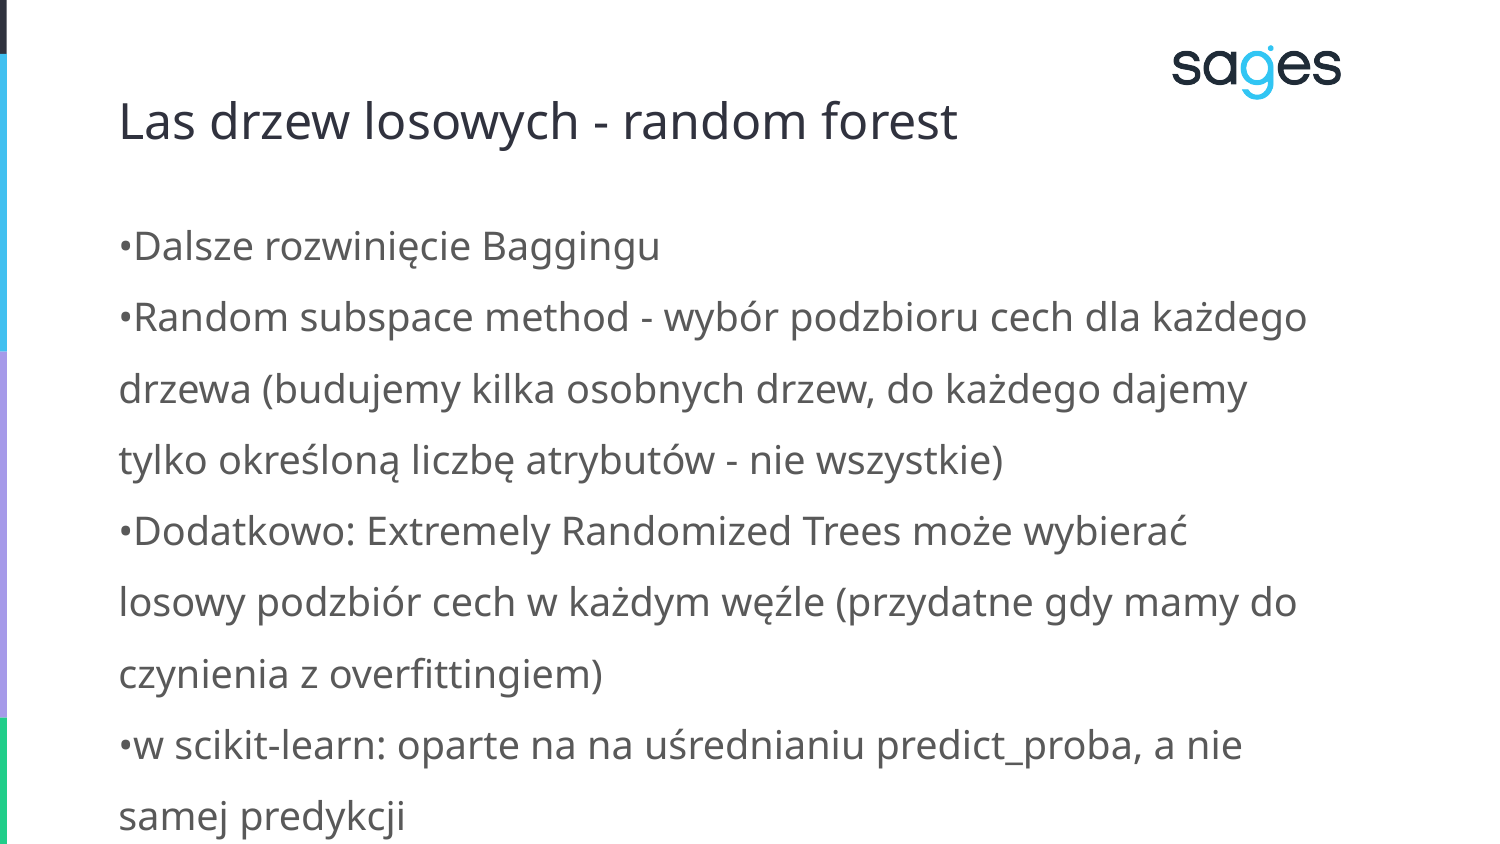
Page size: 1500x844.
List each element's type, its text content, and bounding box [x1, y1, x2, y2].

title Las drzew losowych - random forest [103, 56, 1153, 158]
picture [1172, 45, 1341, 100]
list •Dalsze rozwinięcie Baggingu •Random subspace method - wybór podzbioru cech dla każdego drzewa (budujemy kilka osobnych drzew, do każdego dajemy tylko określoną liczbę atrybutów - nie wszystkie) •Dodatkowo: Extremely Randomized Trees może wybierać losowy podzbiór cech w każdym węźle (przydatne gdy mamy do czynienia z overfittingiem) •w scikit-learn: oparte na na uśrednianiu predict_proba, a nie samej predykcji [103, 189, 1326, 718]
